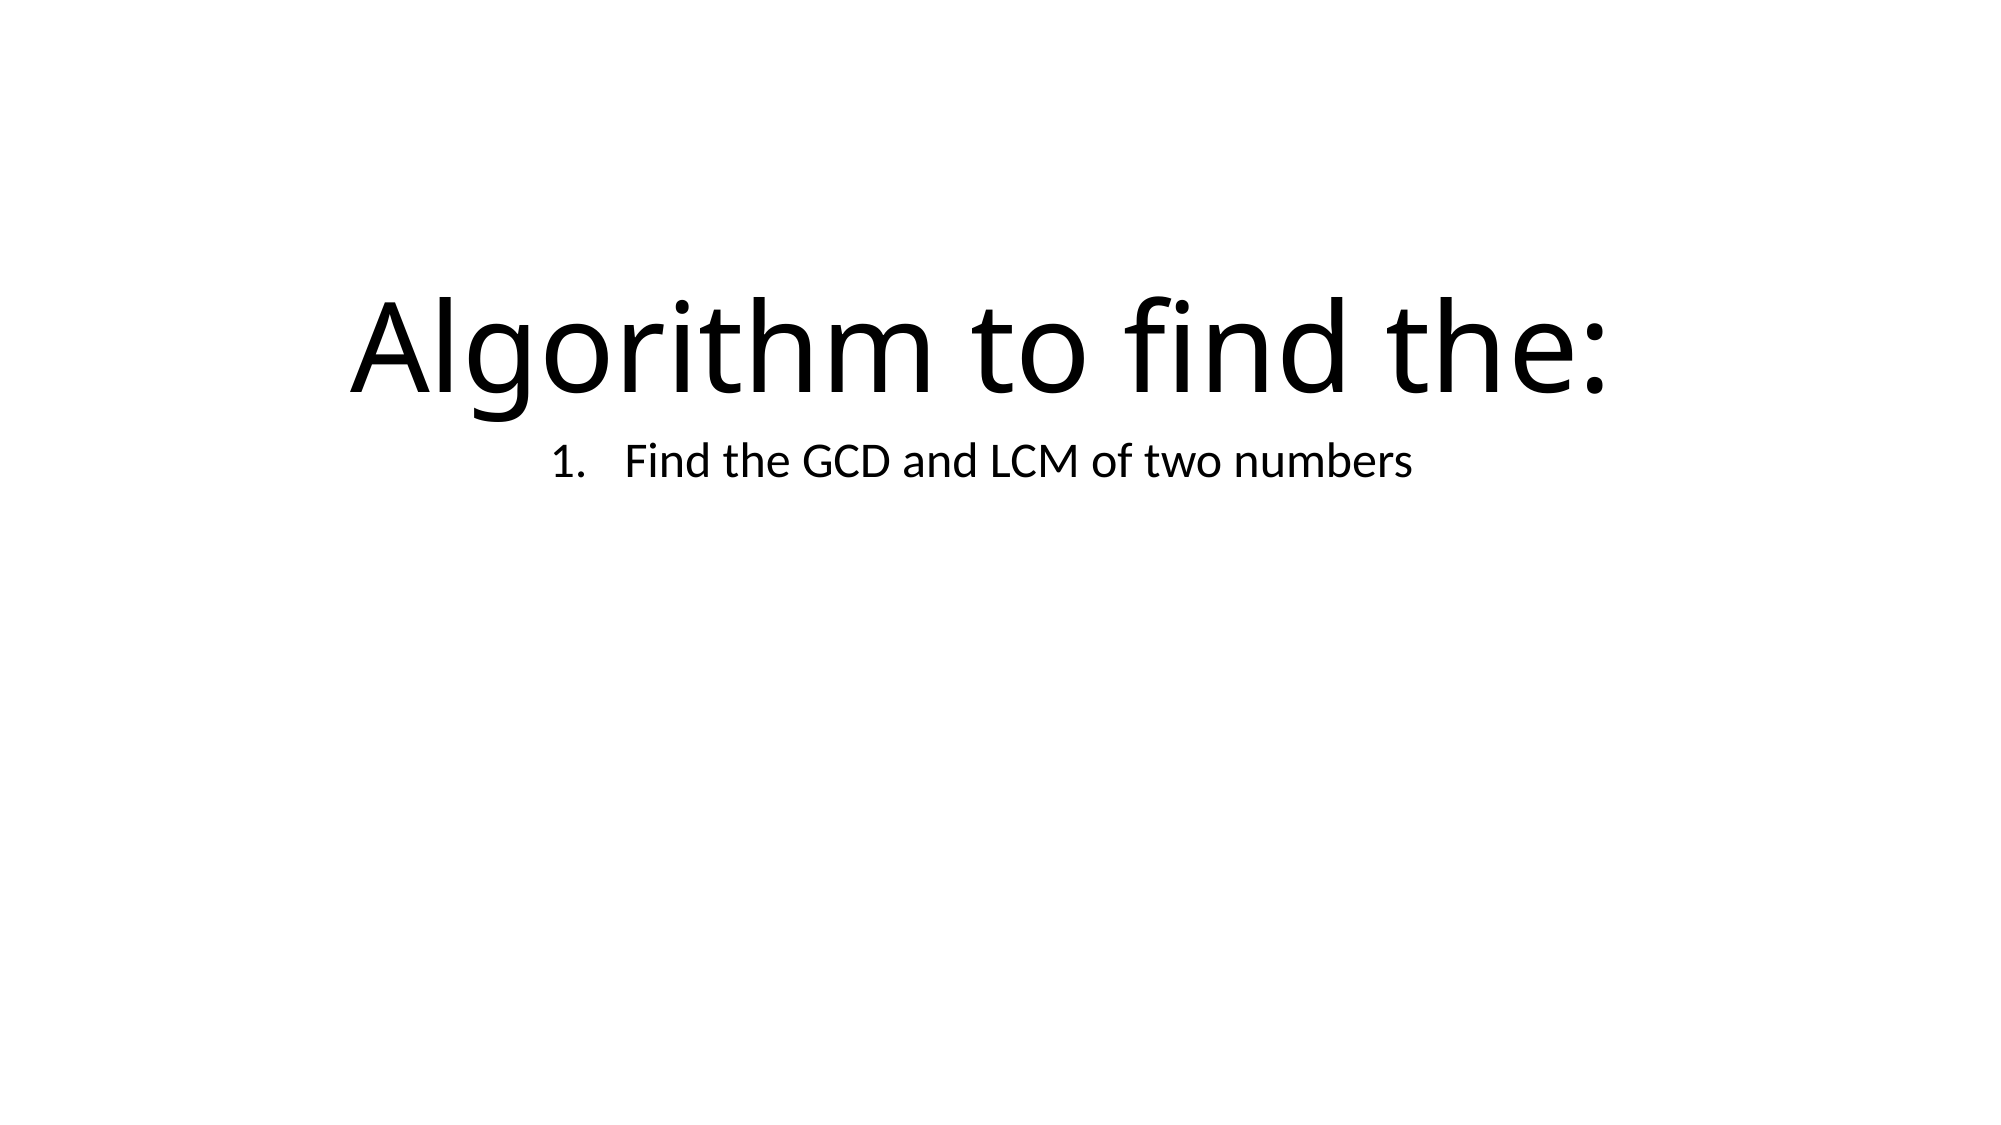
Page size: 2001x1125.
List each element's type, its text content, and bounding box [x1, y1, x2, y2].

title Algorithm to find the: [231, 35, 1732, 427]
subtitle Find the GCD and LCM of two numbers [231, 427, 1732, 976]
